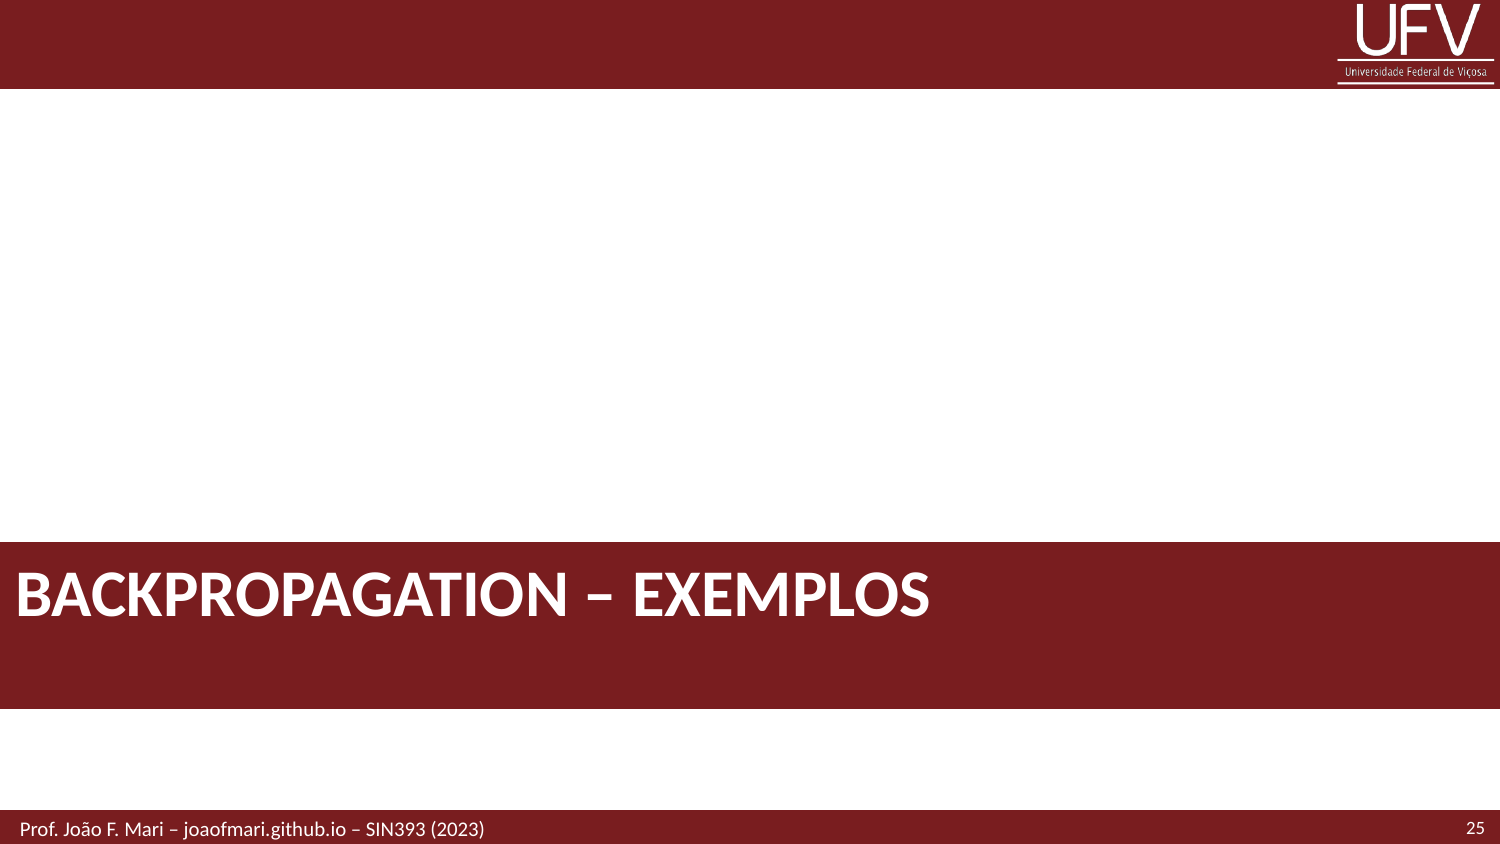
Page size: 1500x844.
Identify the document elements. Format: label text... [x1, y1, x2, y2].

title Backpropagation – EXEMPLOS [0, 542, 1500, 710]
picture [1330, 0, 1500, 92]
footer Prof. João F. Mari – joaofmari.github.io – SIN393 (2023) [0, 812, 1034, 844]
slide_number 25 [1328, 811, 1500, 844]
